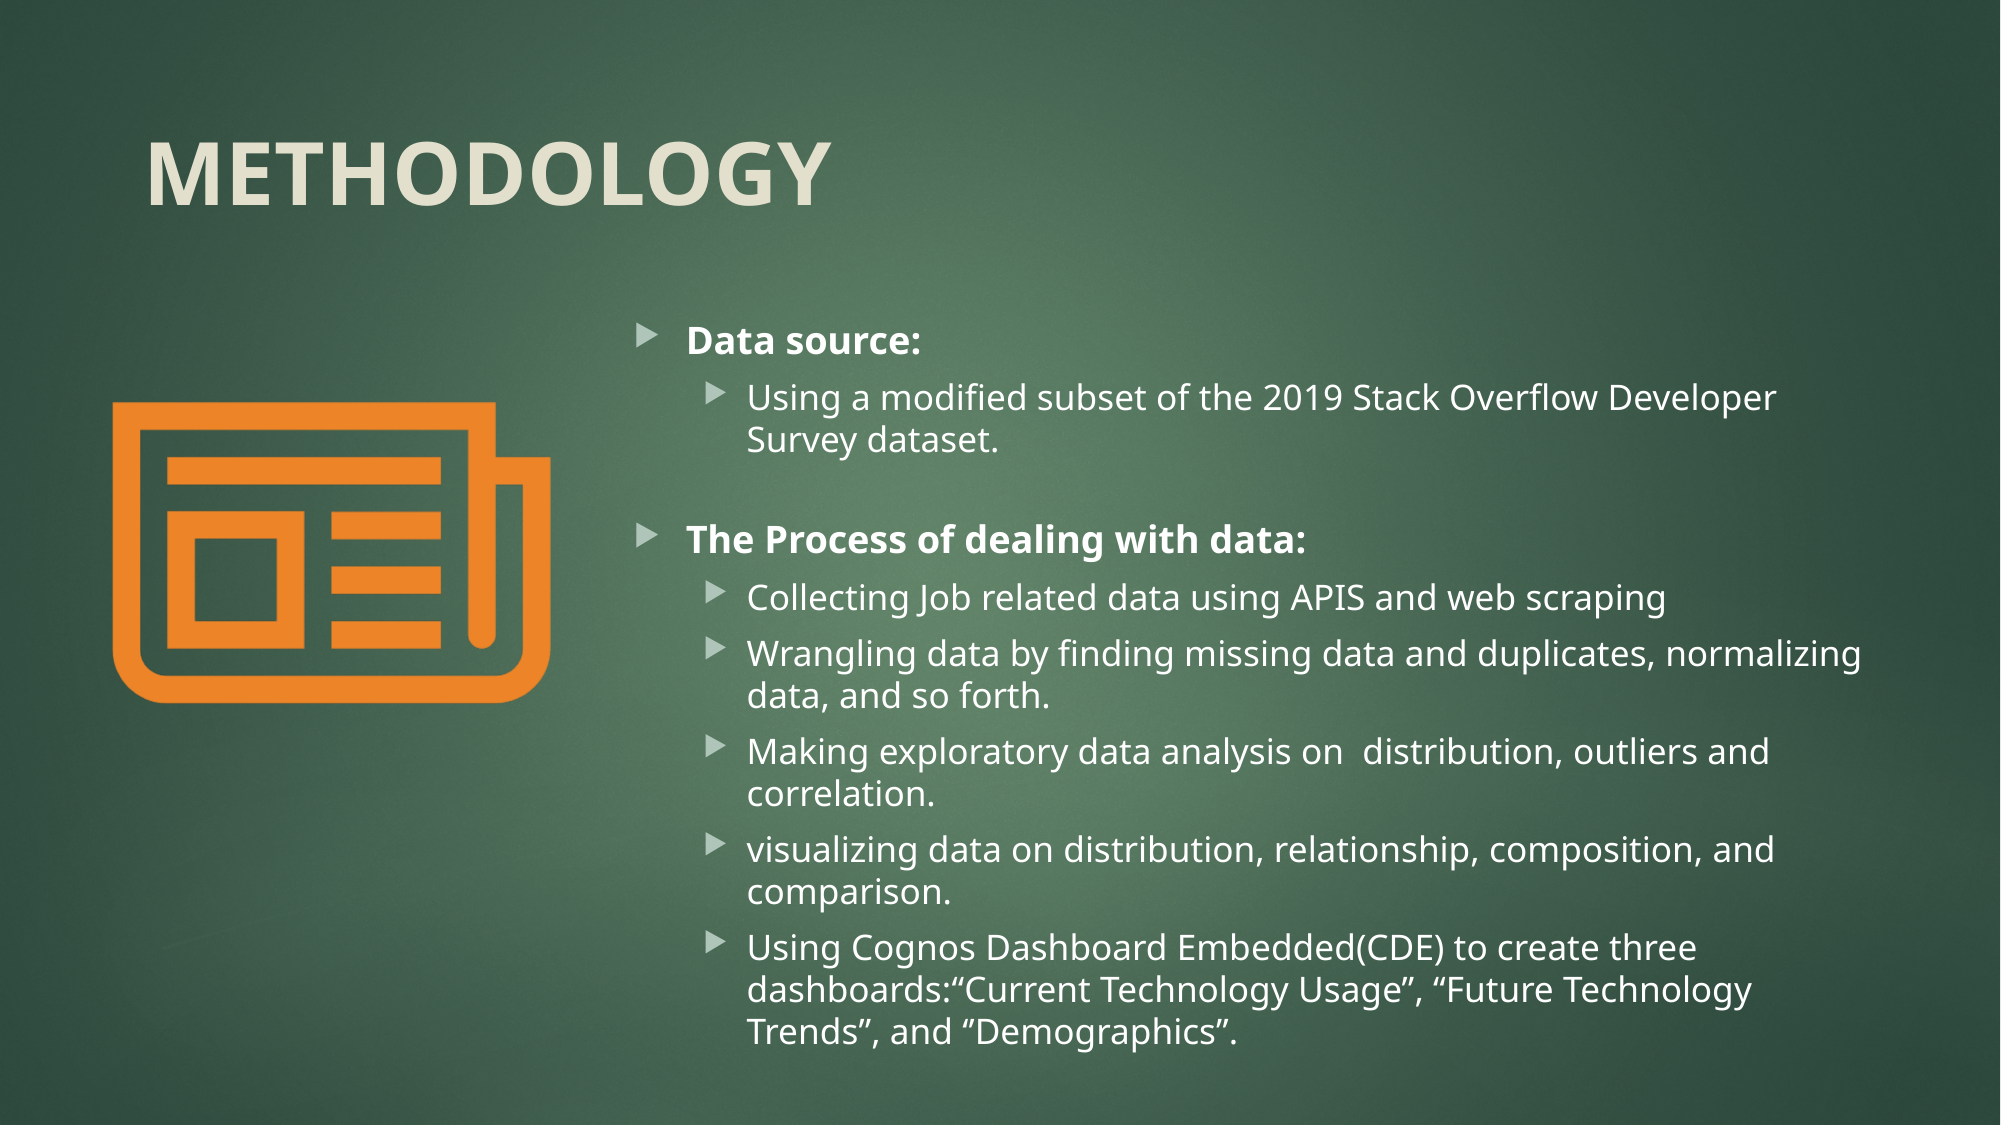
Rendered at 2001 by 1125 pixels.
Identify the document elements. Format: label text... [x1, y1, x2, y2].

picture [68, 303, 594, 829]
title METHODOLOGY [128, 61, 1315, 280]
list Data source: Using a modified subset of the 2019 Stack Overflow Developer Survey dataset. The Process of dealing with data: Collecting Job related data using APIS and web scraping Wrangling data by finding missing data and duplicates, normalizing data, and so forth. Making exploratory data analysis on distribution, outliers and correlation. visualizing data on distribution, relationship, composition, and comparison. Using Cognos Dashboard Embedded(CDE) to create three dashboards:“Current Technology Usage”, “Future Technology Trends”, and ‘’Demographics”. [618, 266, 1892, 1064]
